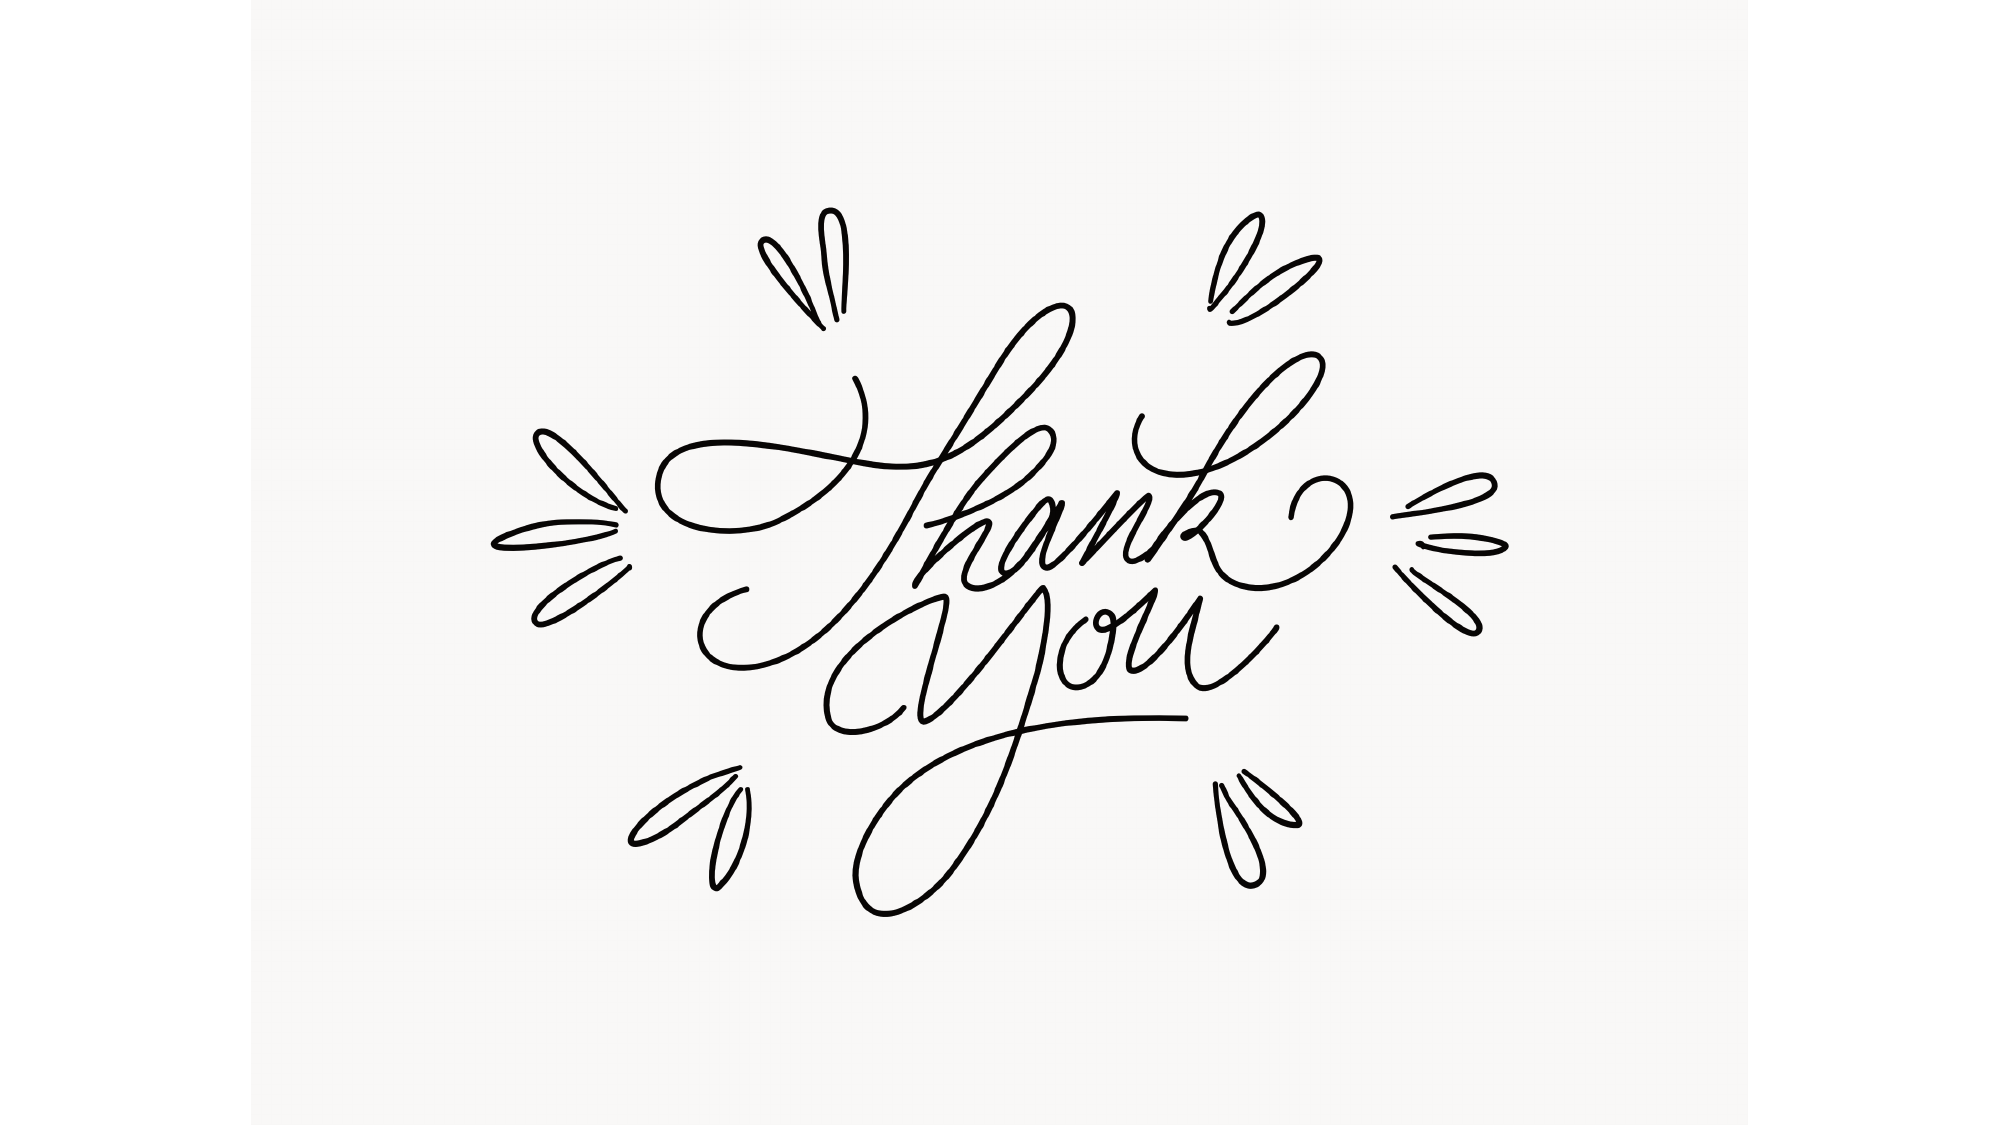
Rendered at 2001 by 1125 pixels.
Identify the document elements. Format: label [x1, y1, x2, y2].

picture [251, 0, 1749, 1125]
